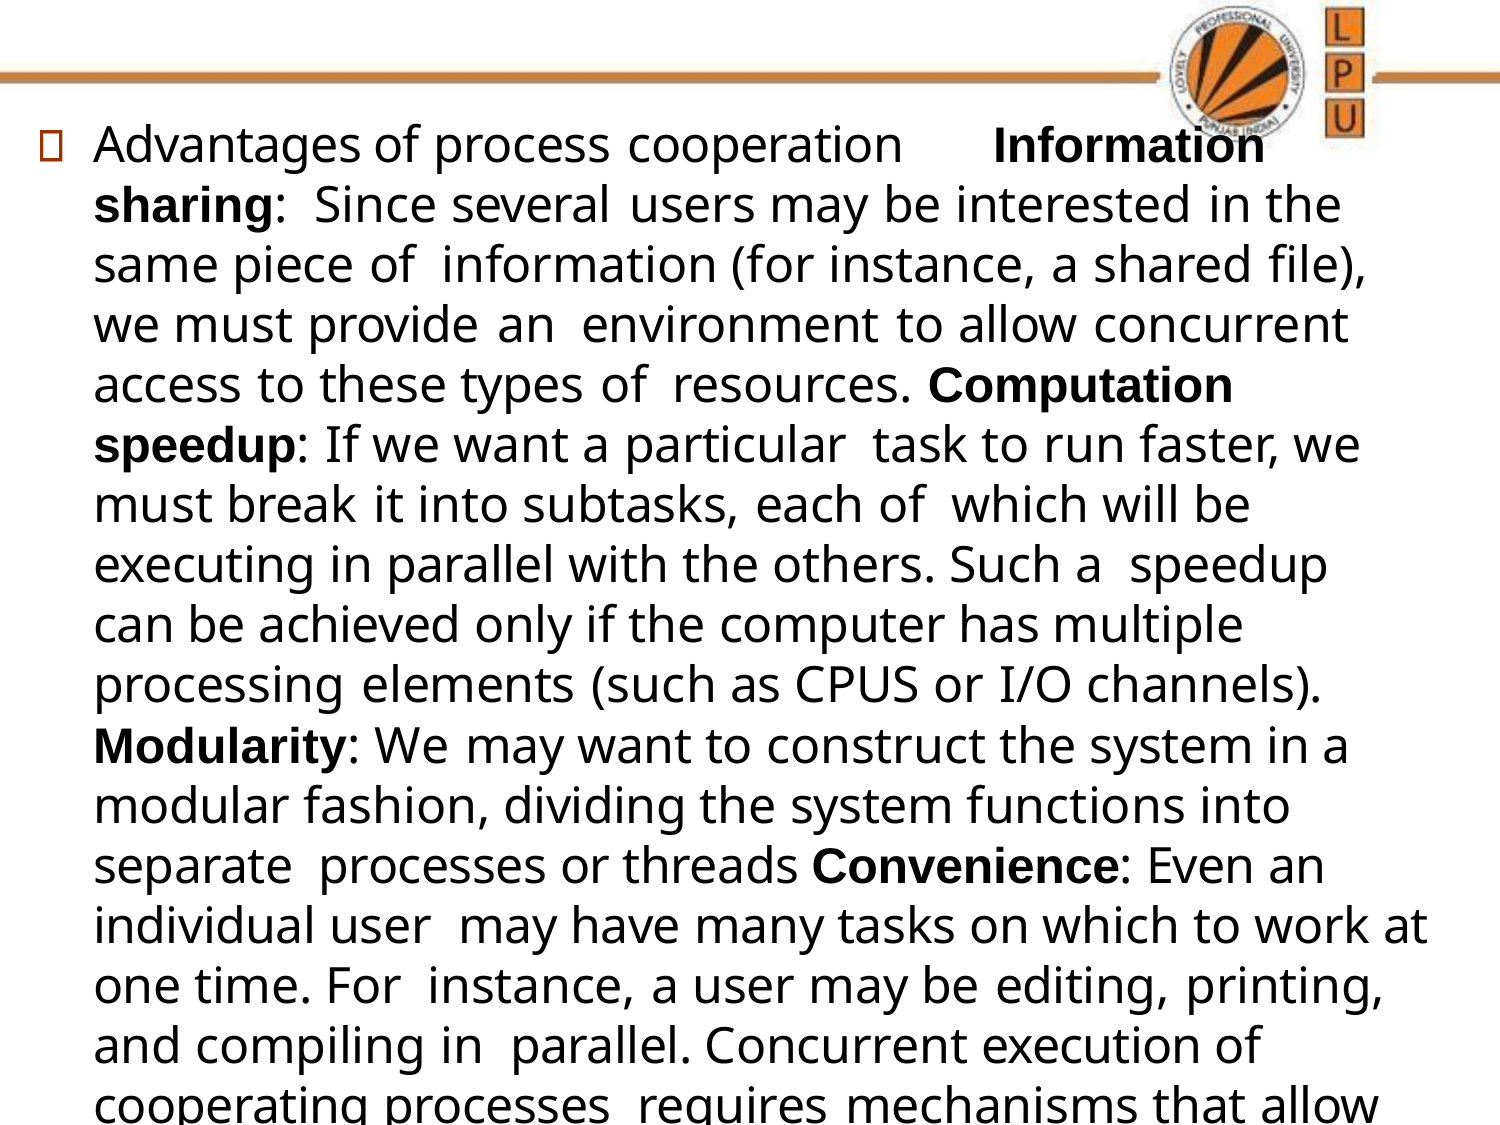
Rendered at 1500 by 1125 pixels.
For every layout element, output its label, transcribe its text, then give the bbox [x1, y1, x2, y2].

picture [0, 0, 1500, 174]
text_box Advantages of process cooperation Information sharing: Since several users may be interested in the same piece of information (for instance, a shared file), we must provide an environment to allow concurrent access to these types of resources. Computation speedup: If we want a particular task to run faster, we must break it into subtasks, each of which will be executing in parallel with the others. Such a speedup can be achieved only if the computer has multiple processing elements (such as CPUS or I/O channels). Modularity: We may want to construct the system in a modular fashion, dividing the system functions into separate processes or threads Convenience: Even an individual user may have many tasks on which to work at one time. For instance, a user may be editing, printing, and compiling in parallel. Concurrent execution of cooperating processes requires mechanisms that allow processes to communicate with one another and to synchronize their actions [91, 110, 1433, 1125]
